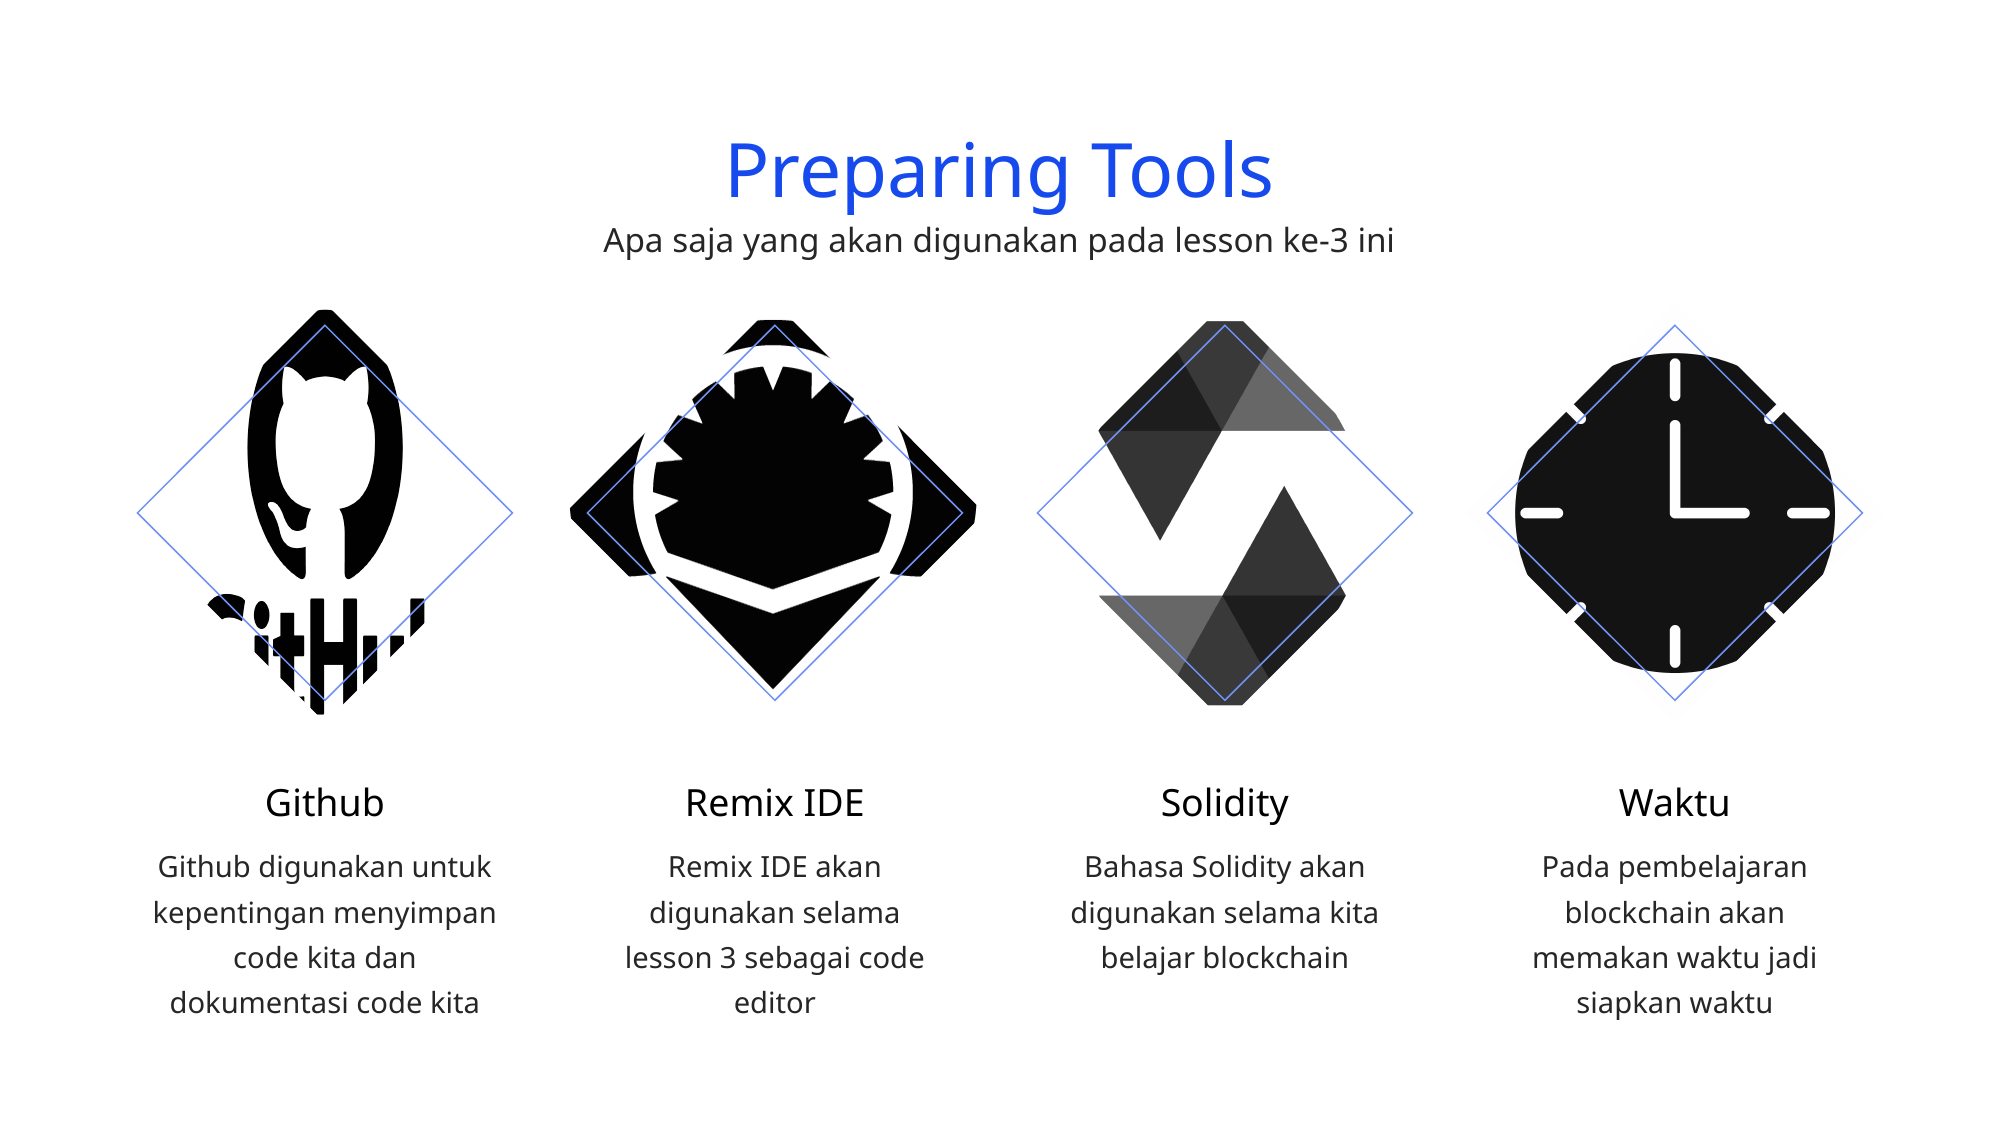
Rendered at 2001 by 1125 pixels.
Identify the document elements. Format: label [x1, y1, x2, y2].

picture [565, 302, 985, 723]
picture [1015, 302, 1435, 723]
text_box [137, 758, 513, 984]
text_box [137, 94, 1863, 268]
picture [1465, 302, 1885, 723]
text_box [1487, 758, 1863, 984]
text_box [587, 758, 963, 984]
picture [115, 302, 535, 723]
text_box [1037, 758, 1413, 984]
